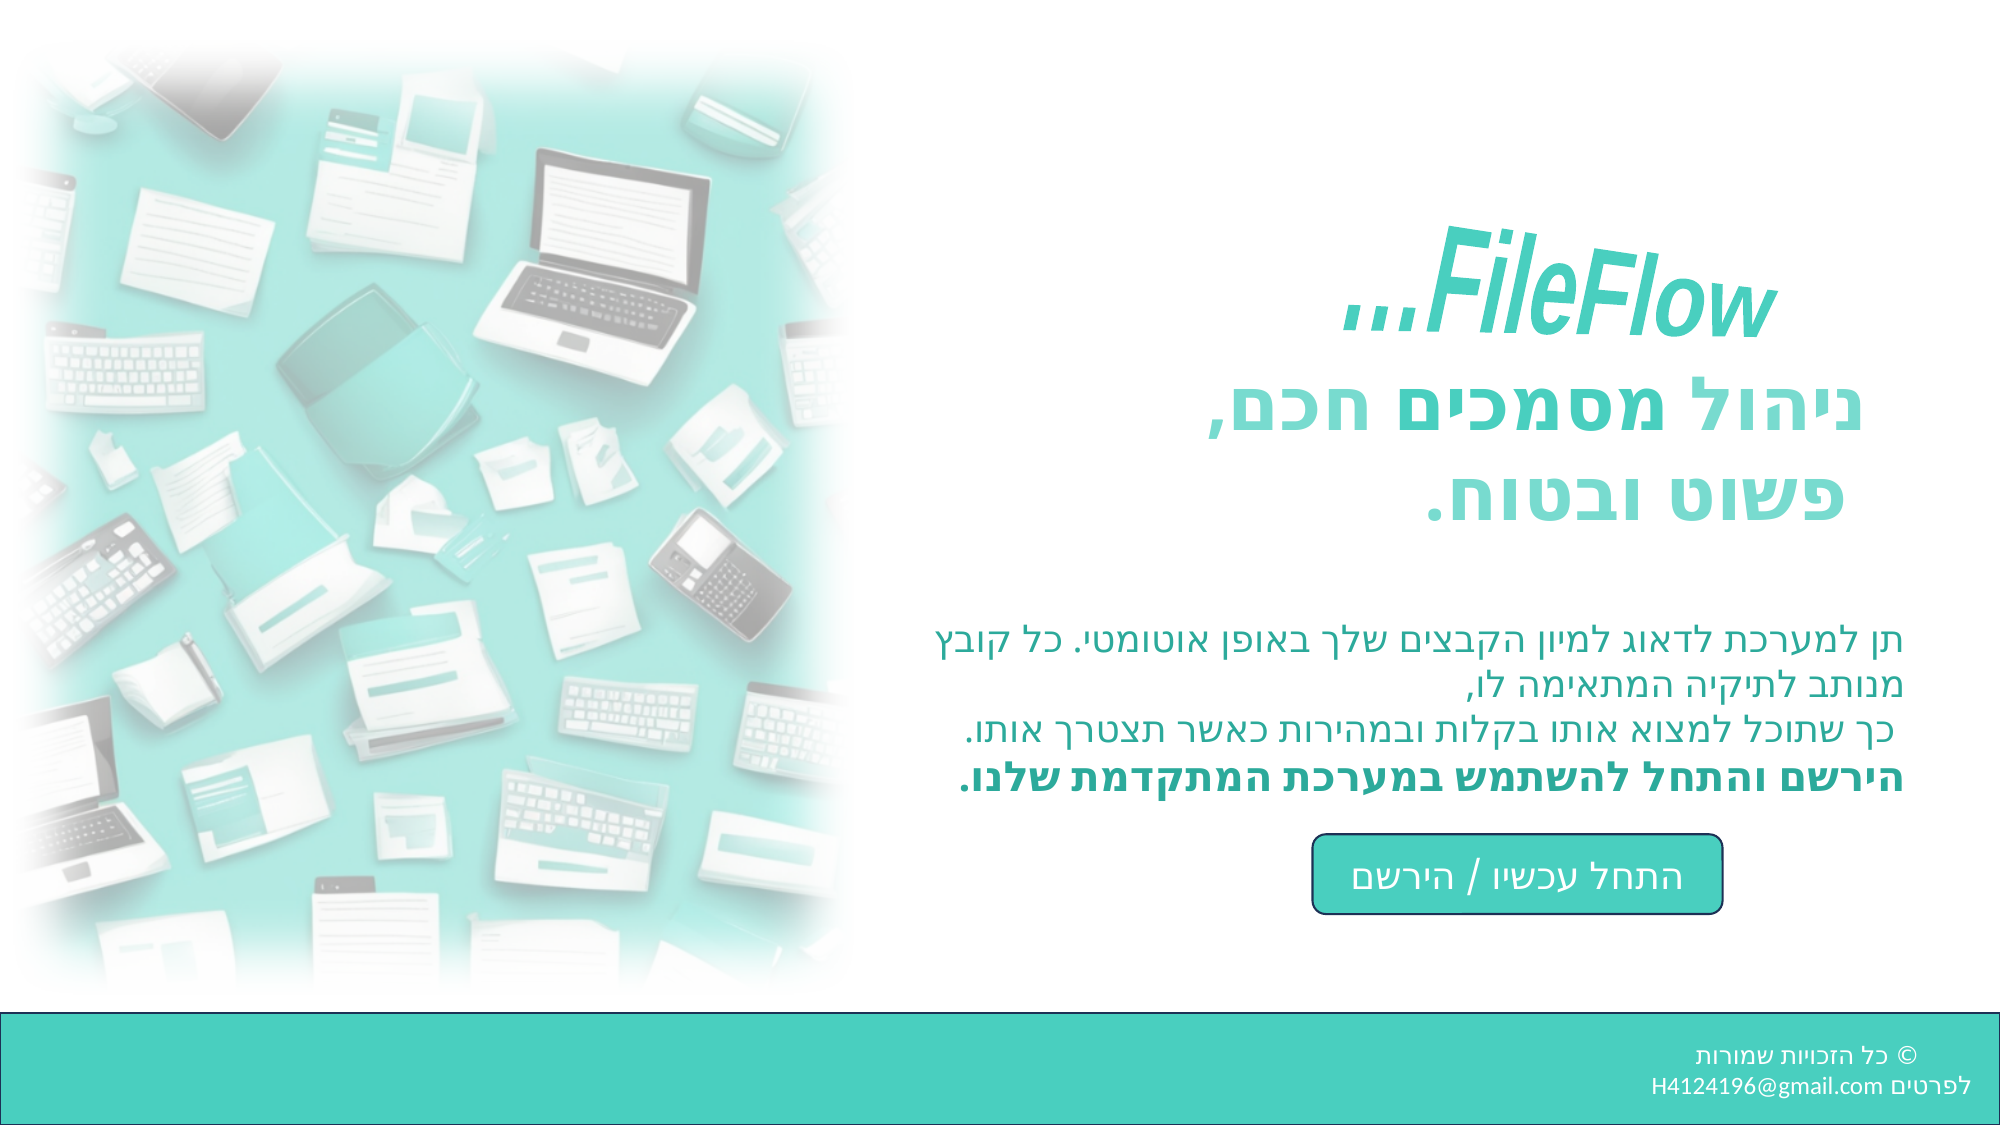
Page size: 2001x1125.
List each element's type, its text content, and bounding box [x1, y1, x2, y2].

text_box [849, 228, 1961, 810]
picture [9, 36, 859, 998]
text_box © כל הזכויות שמורות לפרטים H4124196@gmail.com [0, 1012, 2000, 1125]
text_box התחל עכשיו / הירשם [1311, 833, 1724, 916]
